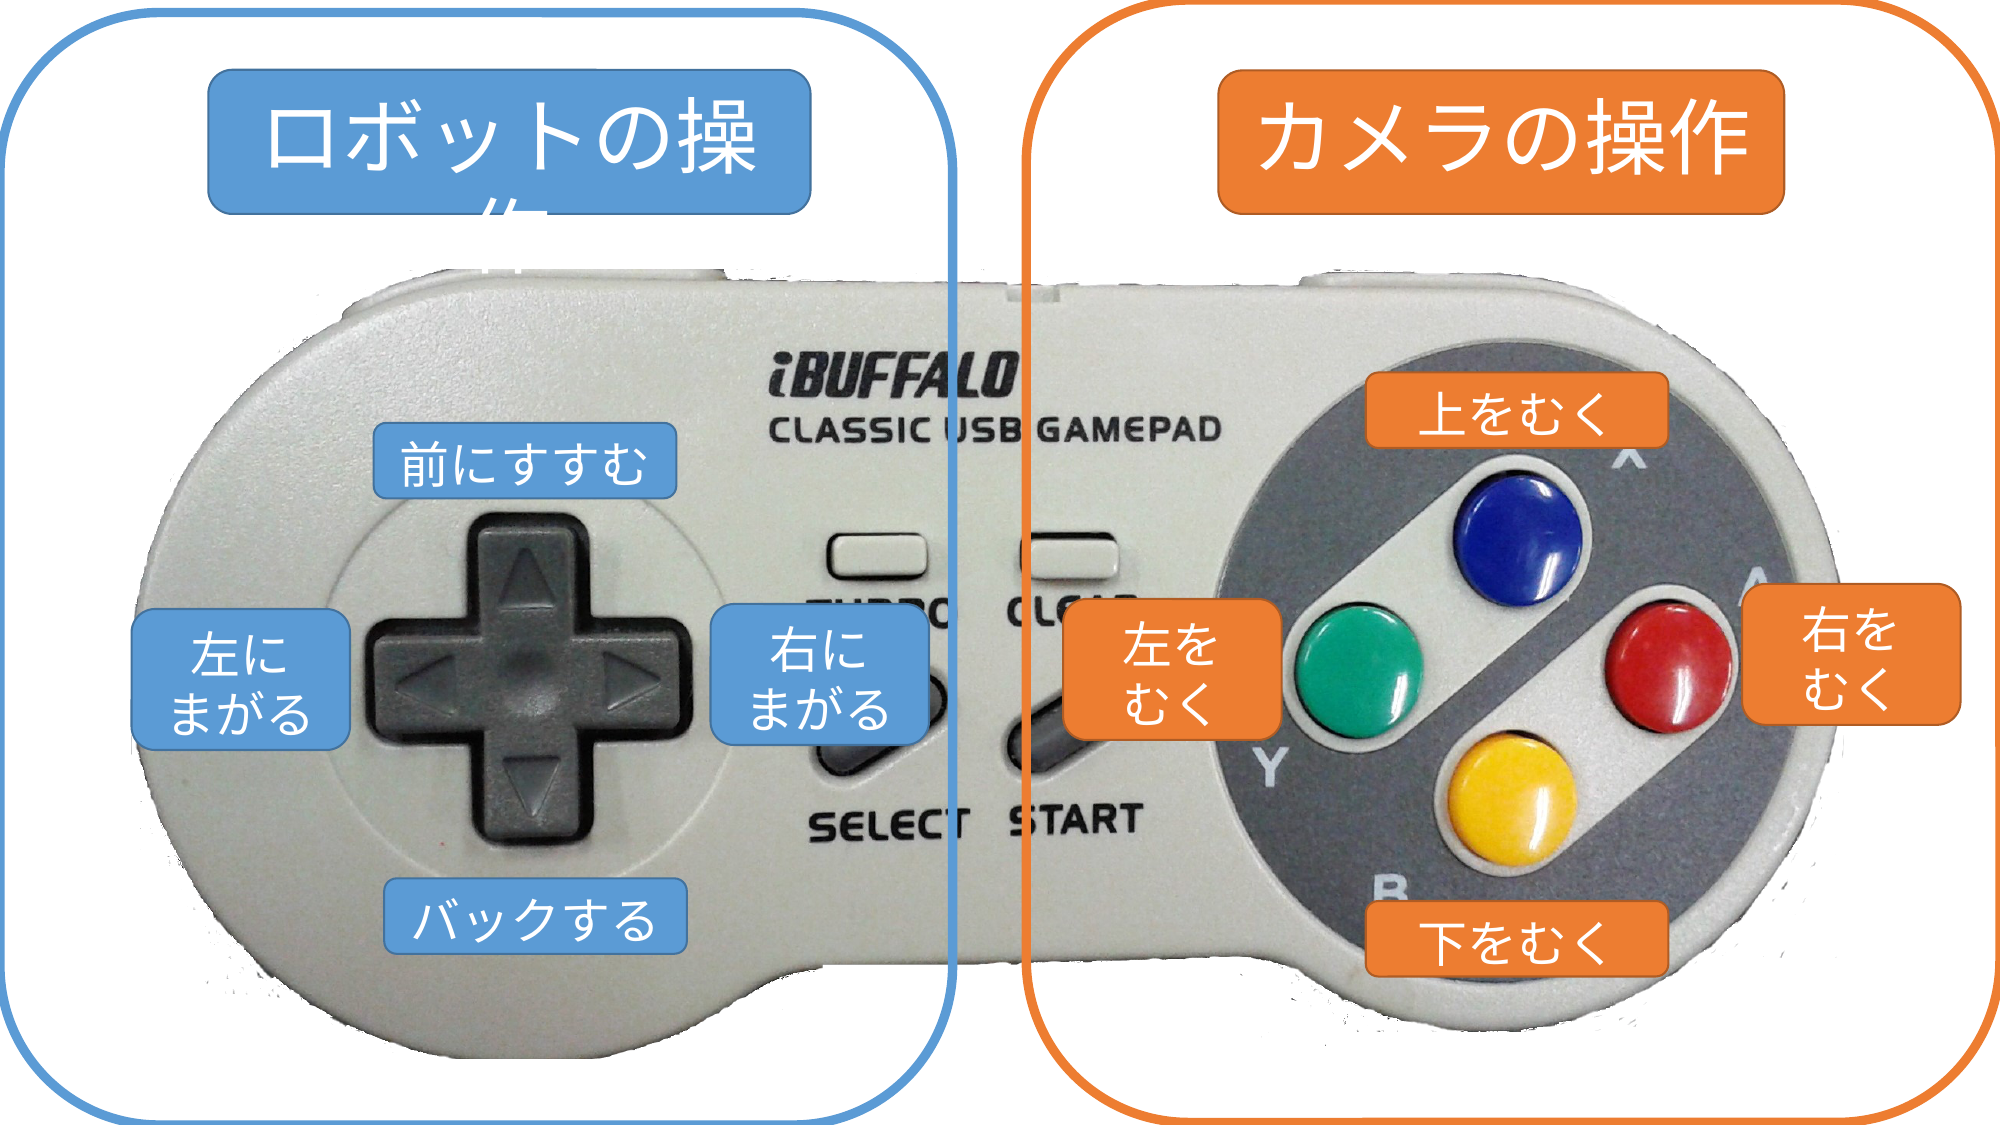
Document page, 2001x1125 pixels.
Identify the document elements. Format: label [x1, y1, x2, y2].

text_box [0, 0, 2000, 1125]
